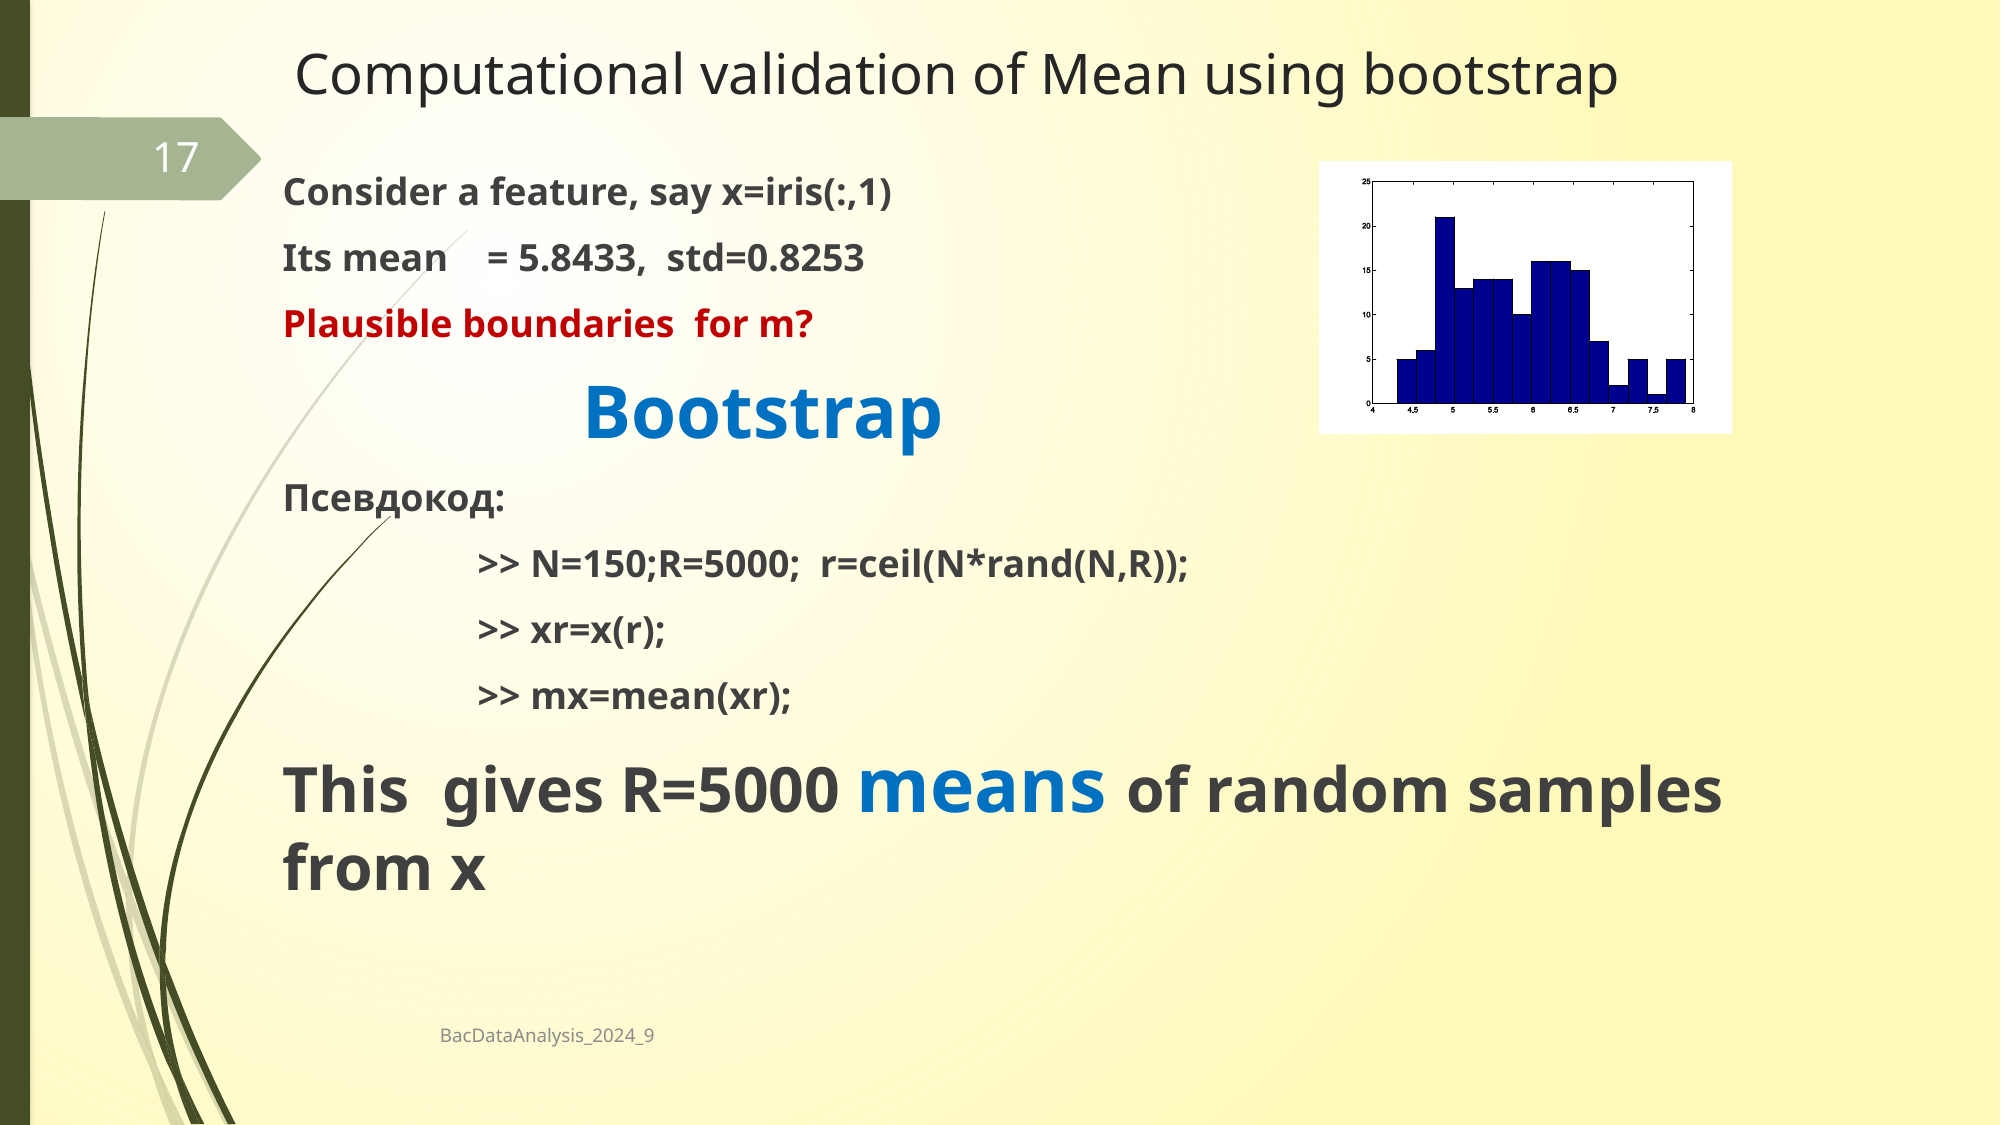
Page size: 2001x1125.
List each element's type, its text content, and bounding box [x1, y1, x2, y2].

picture [1318, 160, 1733, 434]
slide_number 17 [87, 129, 216, 190]
list Consider a feature, say x=iris(:,1) Its mean = 5.8433, std=0.8253 Plausible boundaries for m? Bootstrap Псевдокод: >> N=150;R=5000; r=ceil(N*rand(N,R)); >> xr=x(r); >> mx=mean(xr); This gives R=5000 means of random samples from x [267, 160, 1750, 1125]
footer BacDataAnalysis_2024_9 [424, 1006, 1675, 1067]
title Computational validation of Mean using bootstrap [279, 30, 1675, 160]
